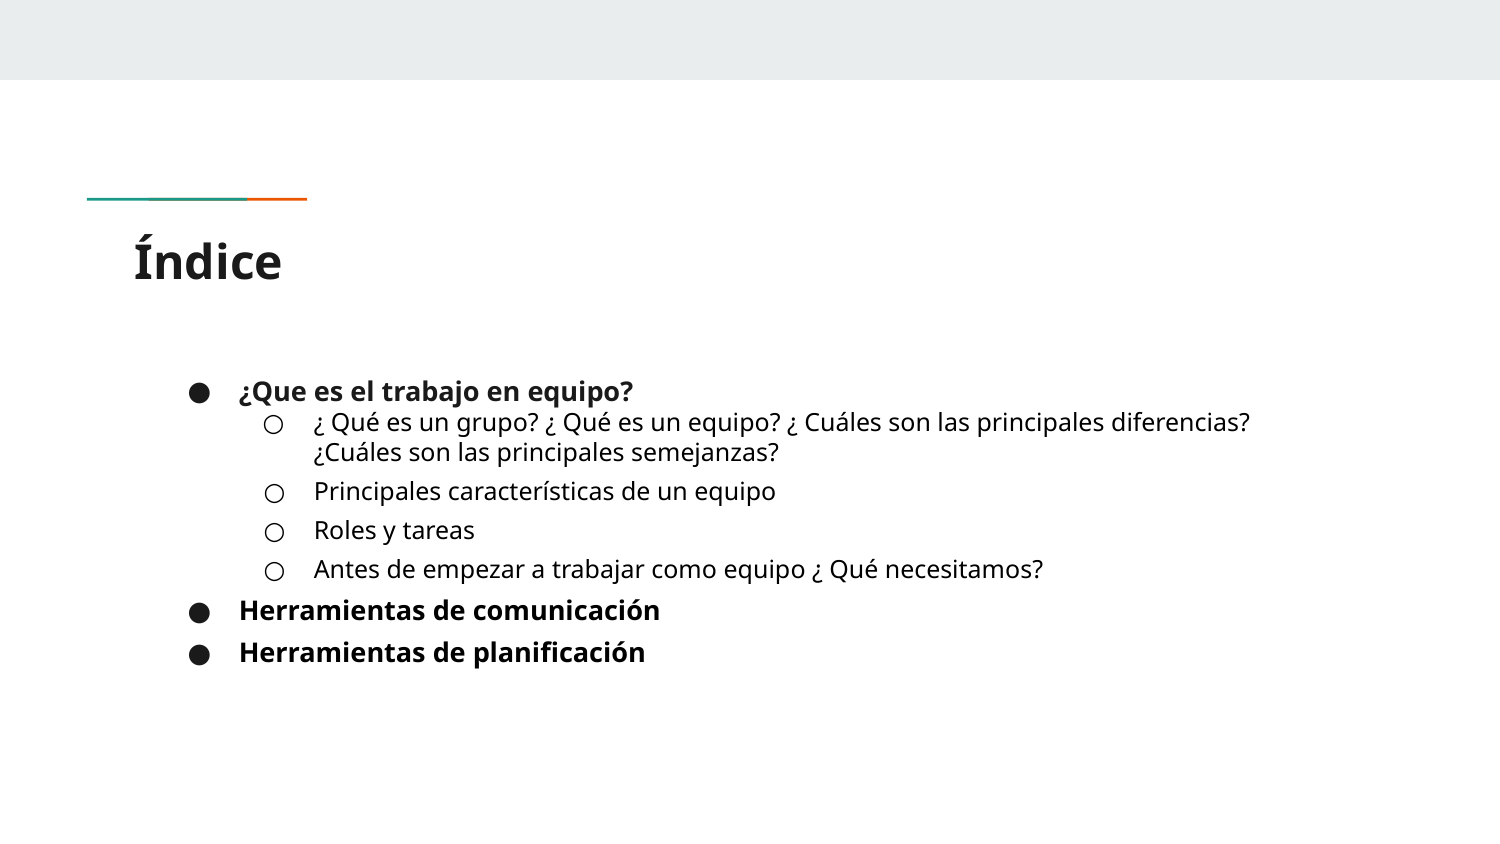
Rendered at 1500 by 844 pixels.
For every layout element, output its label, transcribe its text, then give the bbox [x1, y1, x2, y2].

text_box ¿Que es el trabajo en equipo? ¿ Qué es un grupo? ¿ Qué es un equipo? ¿ Cuáles son las principales diferencias? ¿Cuáles son las principales semejanzas? Principales características de un equipo Roles y tareas Antes de empezar a trabajar como equipo ¿ Qué necesitamos? Herramientas de comunicación Herramientas de planificación [148, 359, 1347, 741]
title Índice [119, 216, 1381, 305]
